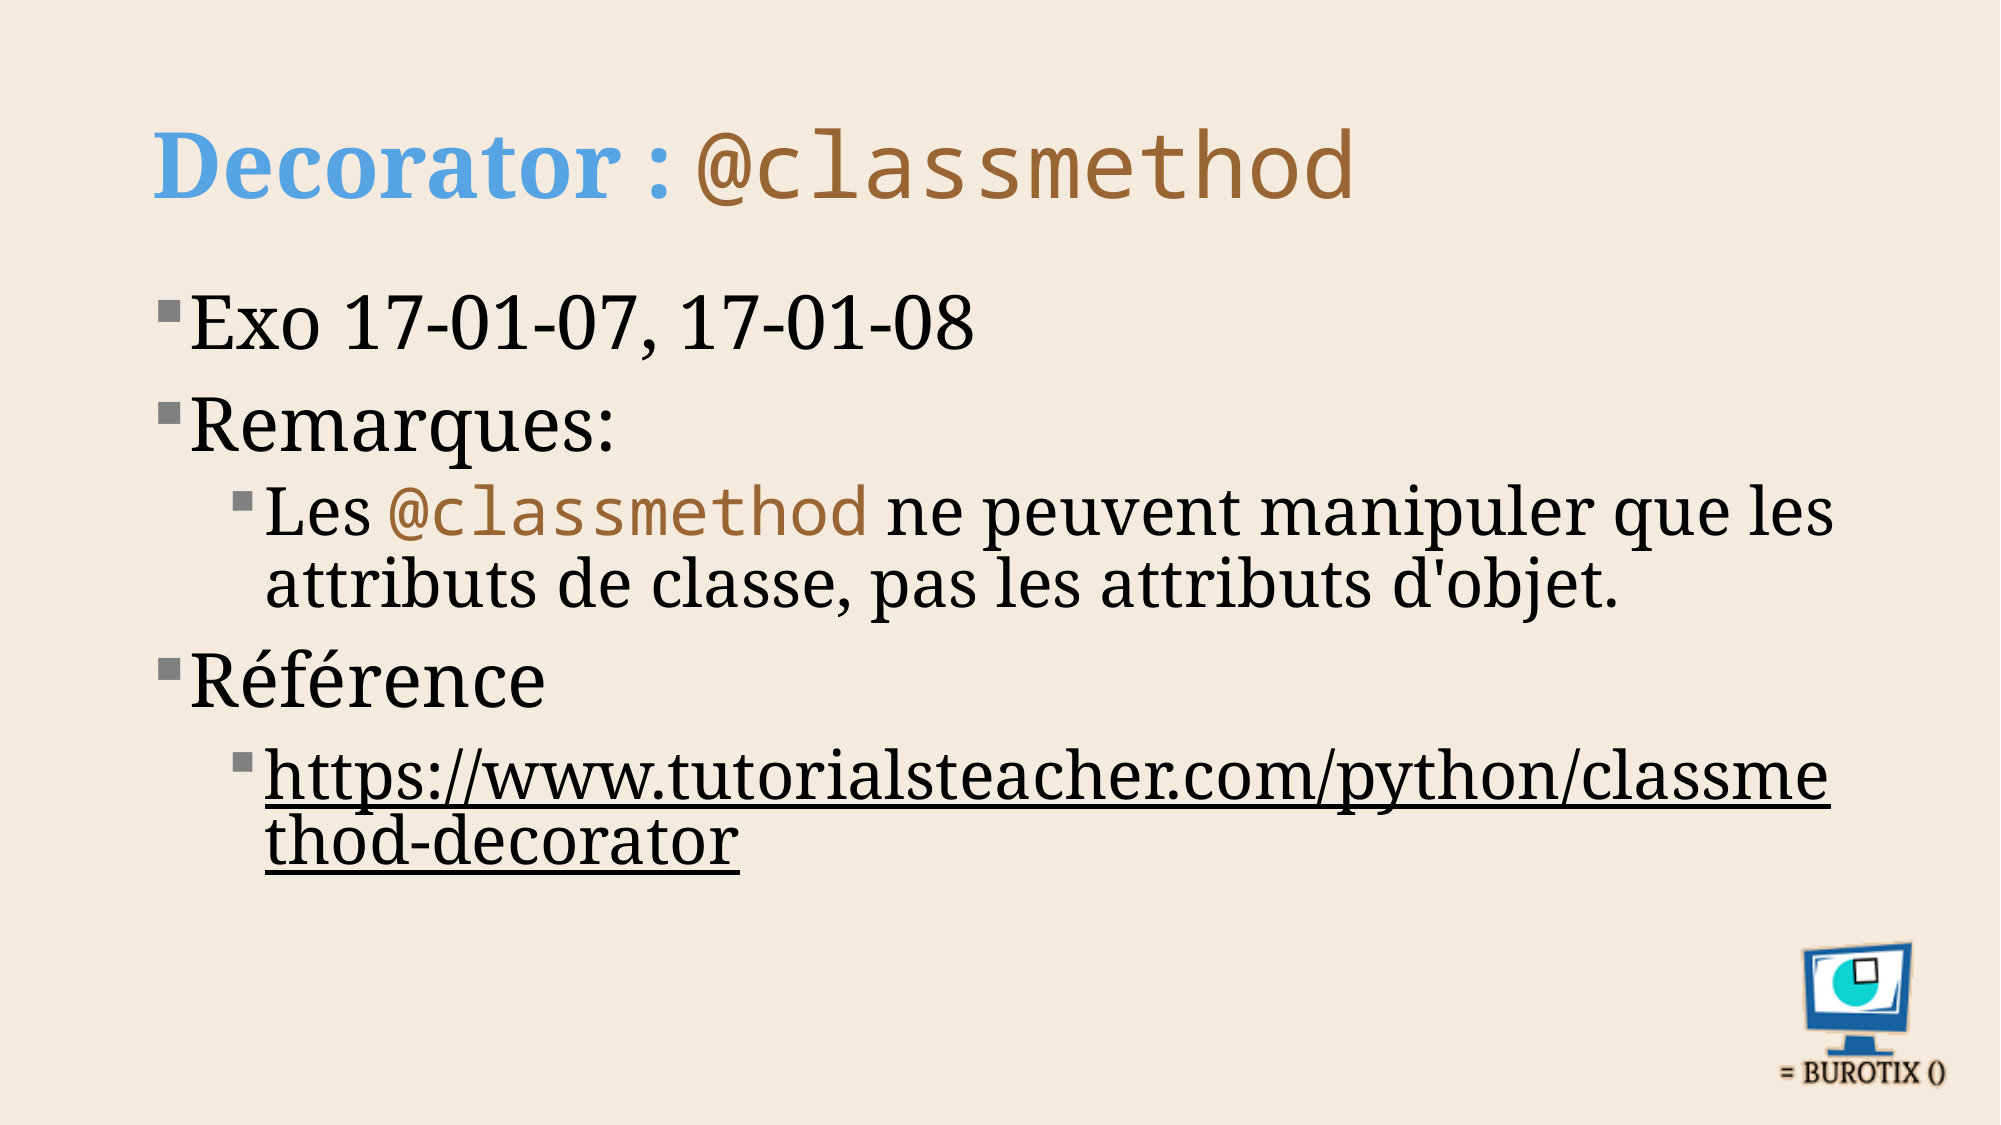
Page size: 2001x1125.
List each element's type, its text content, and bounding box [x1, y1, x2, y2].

title Decorator : @classmethod [137, 59, 1863, 277]
list Exo 17-01-07, 17-01-08 Remarques: Les @classmethod ne peuvent manipuler que les attributs de classe, pas les attributs d'objet. Référence https://www.tutorialsteacher.com/python/classmethod-decorator [137, 277, 1863, 1014]
picture [1776, 938, 1949, 1089]
